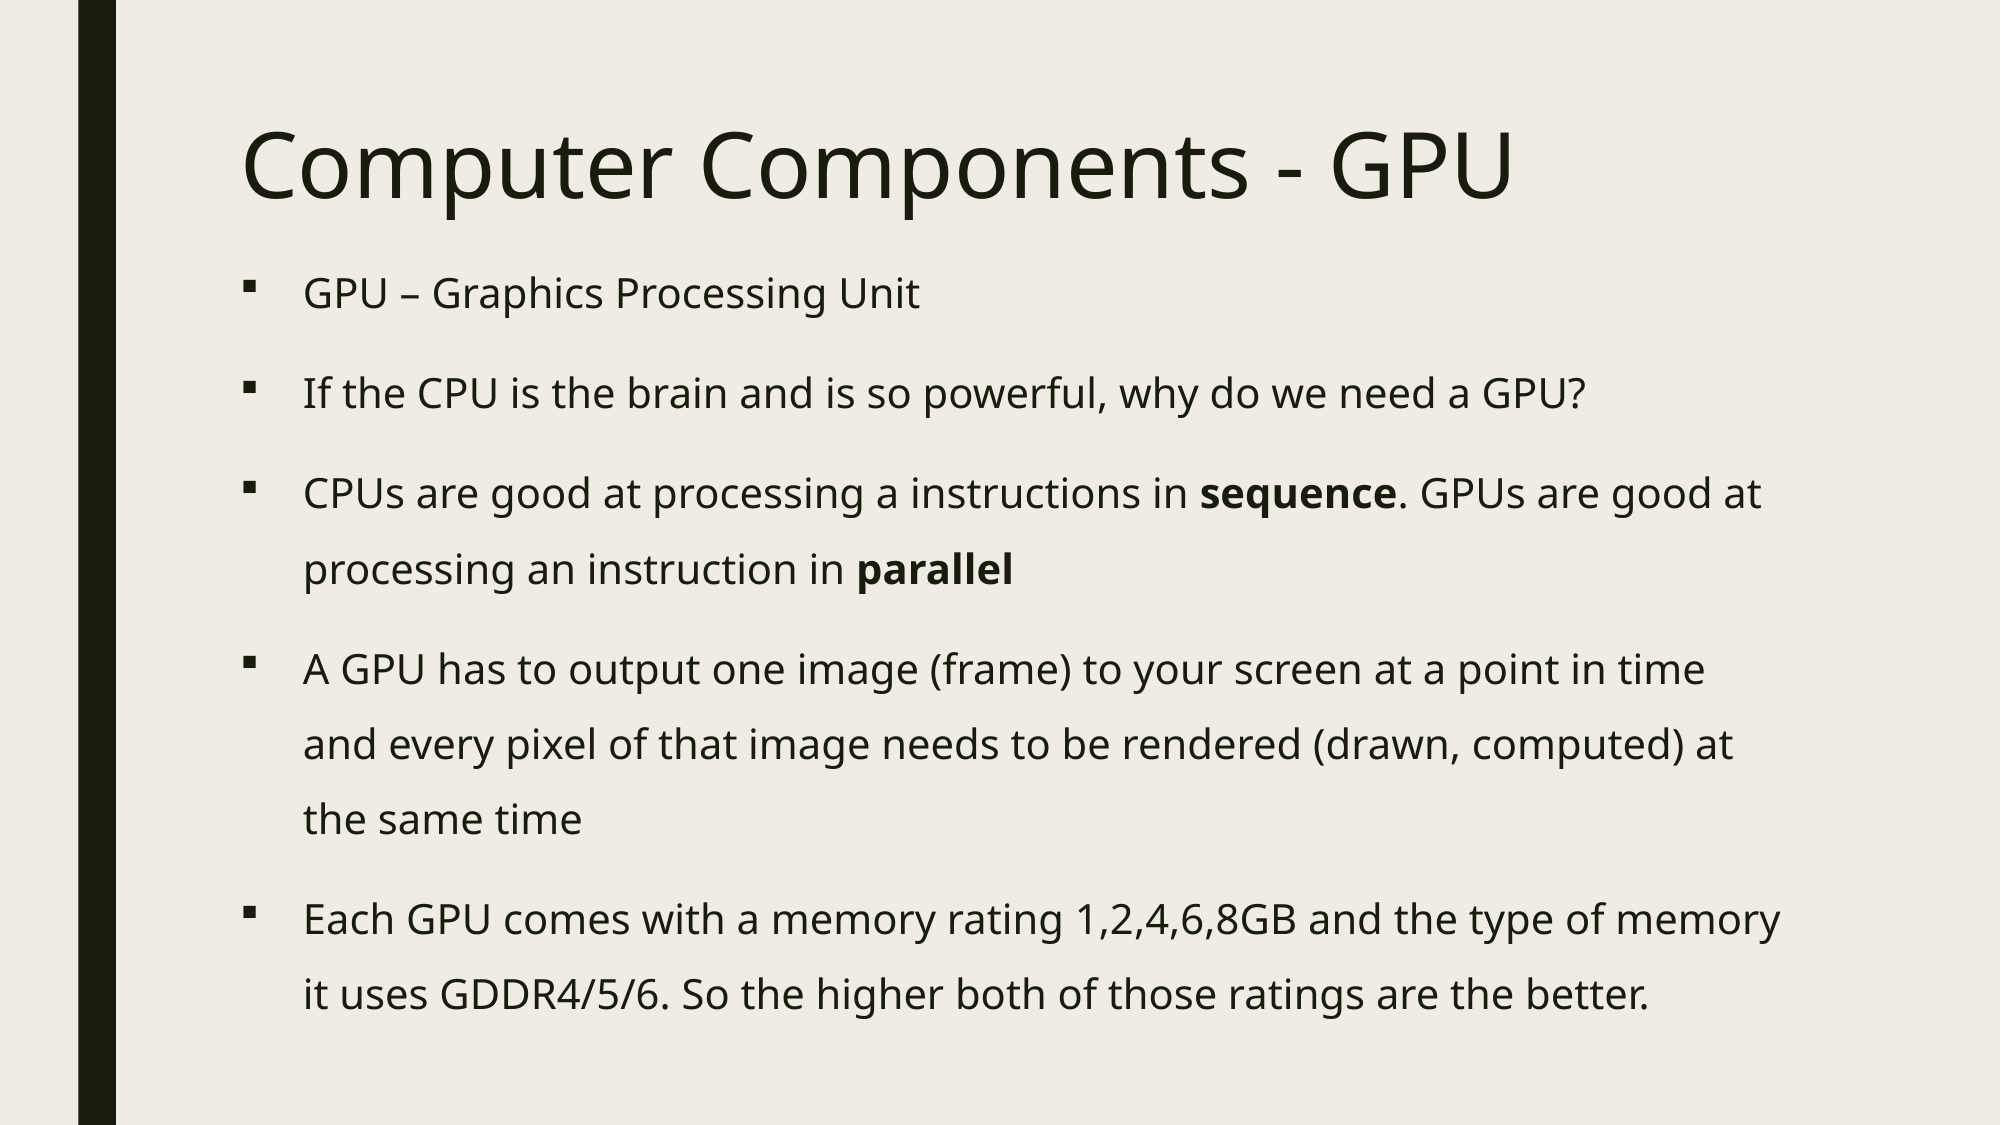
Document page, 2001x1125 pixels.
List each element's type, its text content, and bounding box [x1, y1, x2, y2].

title Computer Components - GPU [225, 112, 1800, 234]
list GPU – Graphics Processing Unit If the CPU is the brain and is so powerful, why do we need a GPU? CPUs are good at processing a instructions in sequence. GPUs are good at processing an instruction in parallel A GPU has to output one image (frame) to your screen at a point in time and every pixel of that image needs to be rendered (drawn, computed) at the same time Each GPU comes with a memory rating 1,2,4,6,8GB and the type of memory it uses GDDR4/5/6. So the higher both of those ratings are the better. [225, 234, 1800, 1052]
